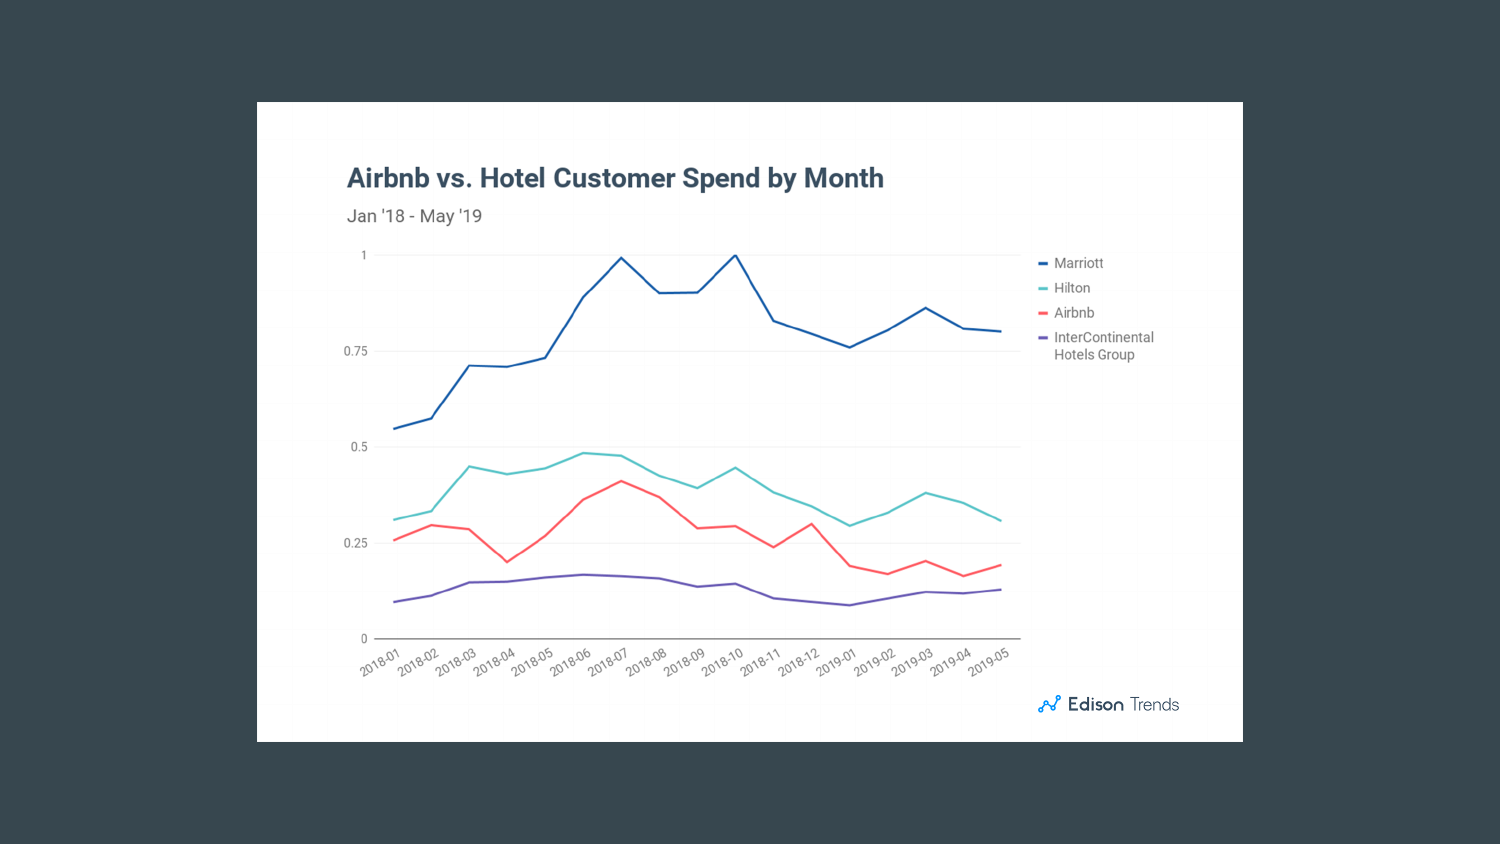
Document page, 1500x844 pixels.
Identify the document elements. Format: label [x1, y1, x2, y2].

picture [257, 102, 1243, 742]
